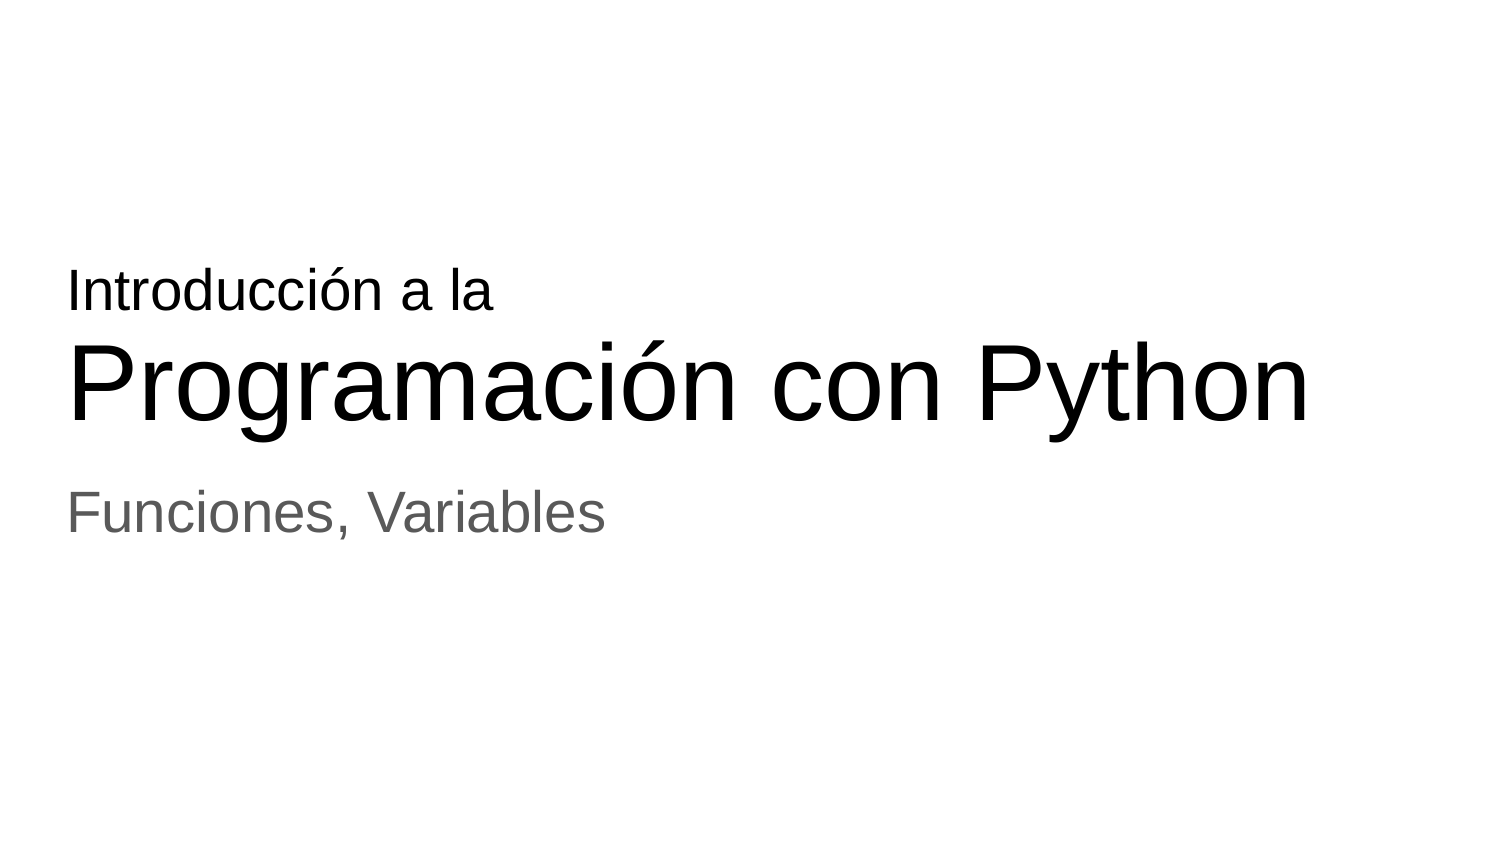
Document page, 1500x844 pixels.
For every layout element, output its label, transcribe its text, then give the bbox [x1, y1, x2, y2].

subtitle Funciones, Variables [51, 464, 1449, 595]
title Introducción a la Programación con Python [51, 122, 1449, 459]
